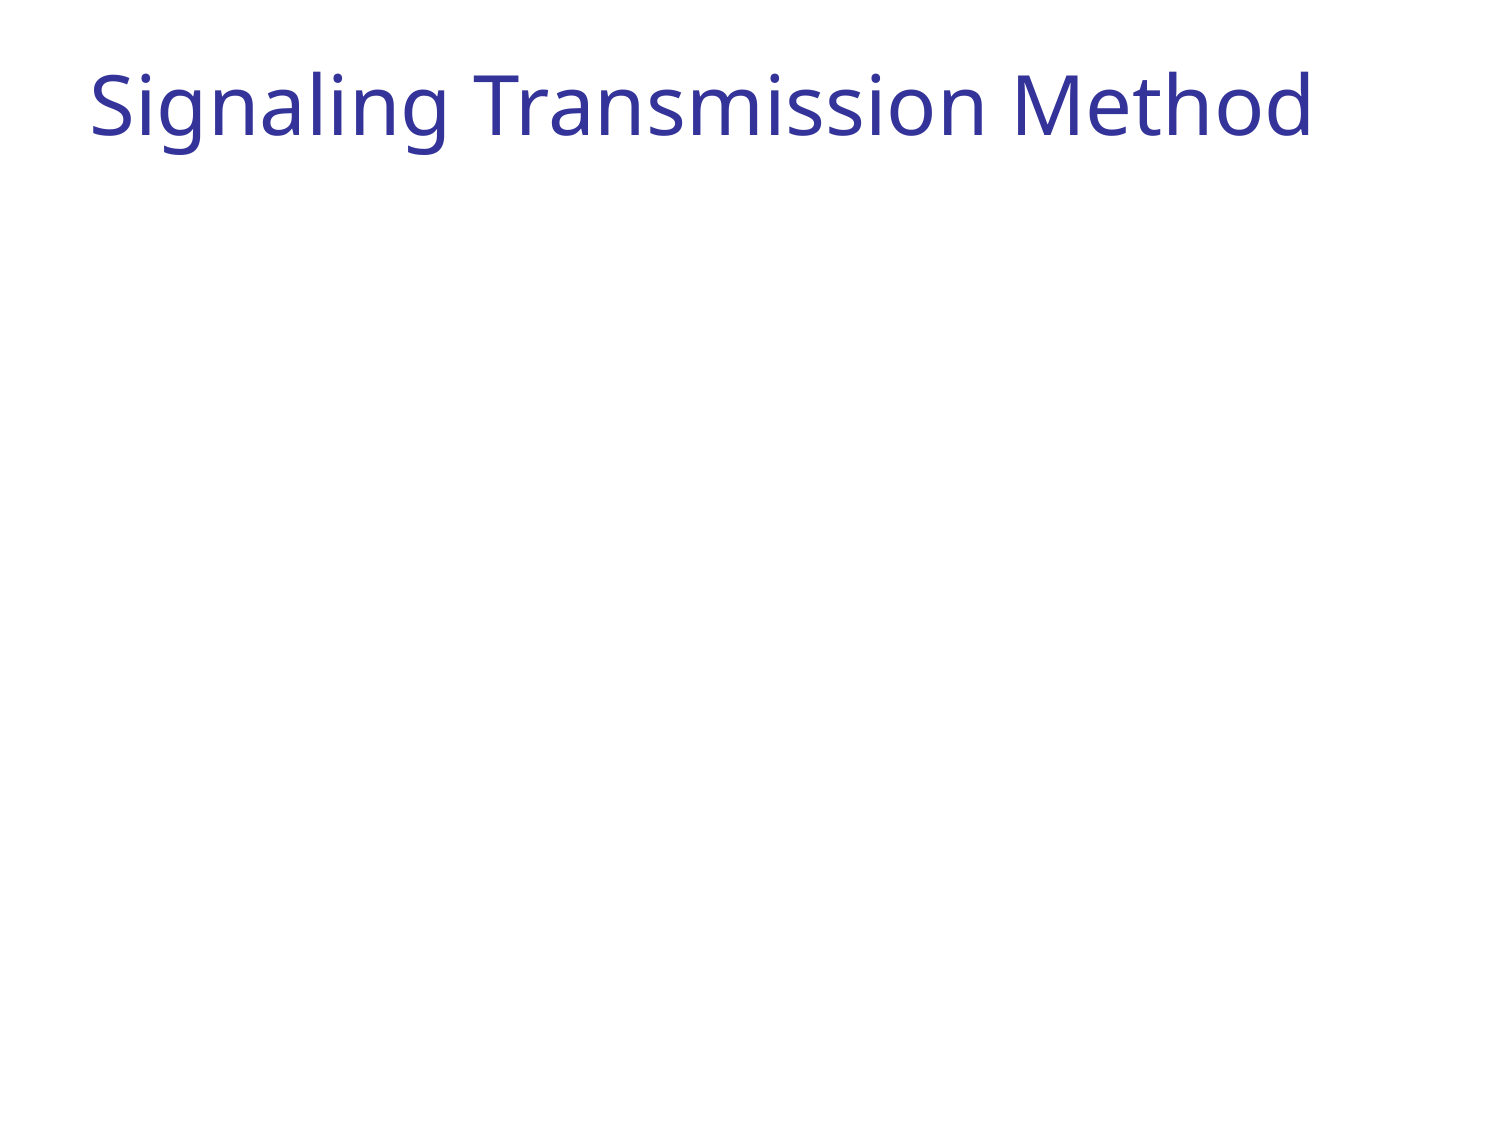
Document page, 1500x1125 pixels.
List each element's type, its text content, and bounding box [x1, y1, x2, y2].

title Signaling Transmission Method [75, 45, 1425, 233]
